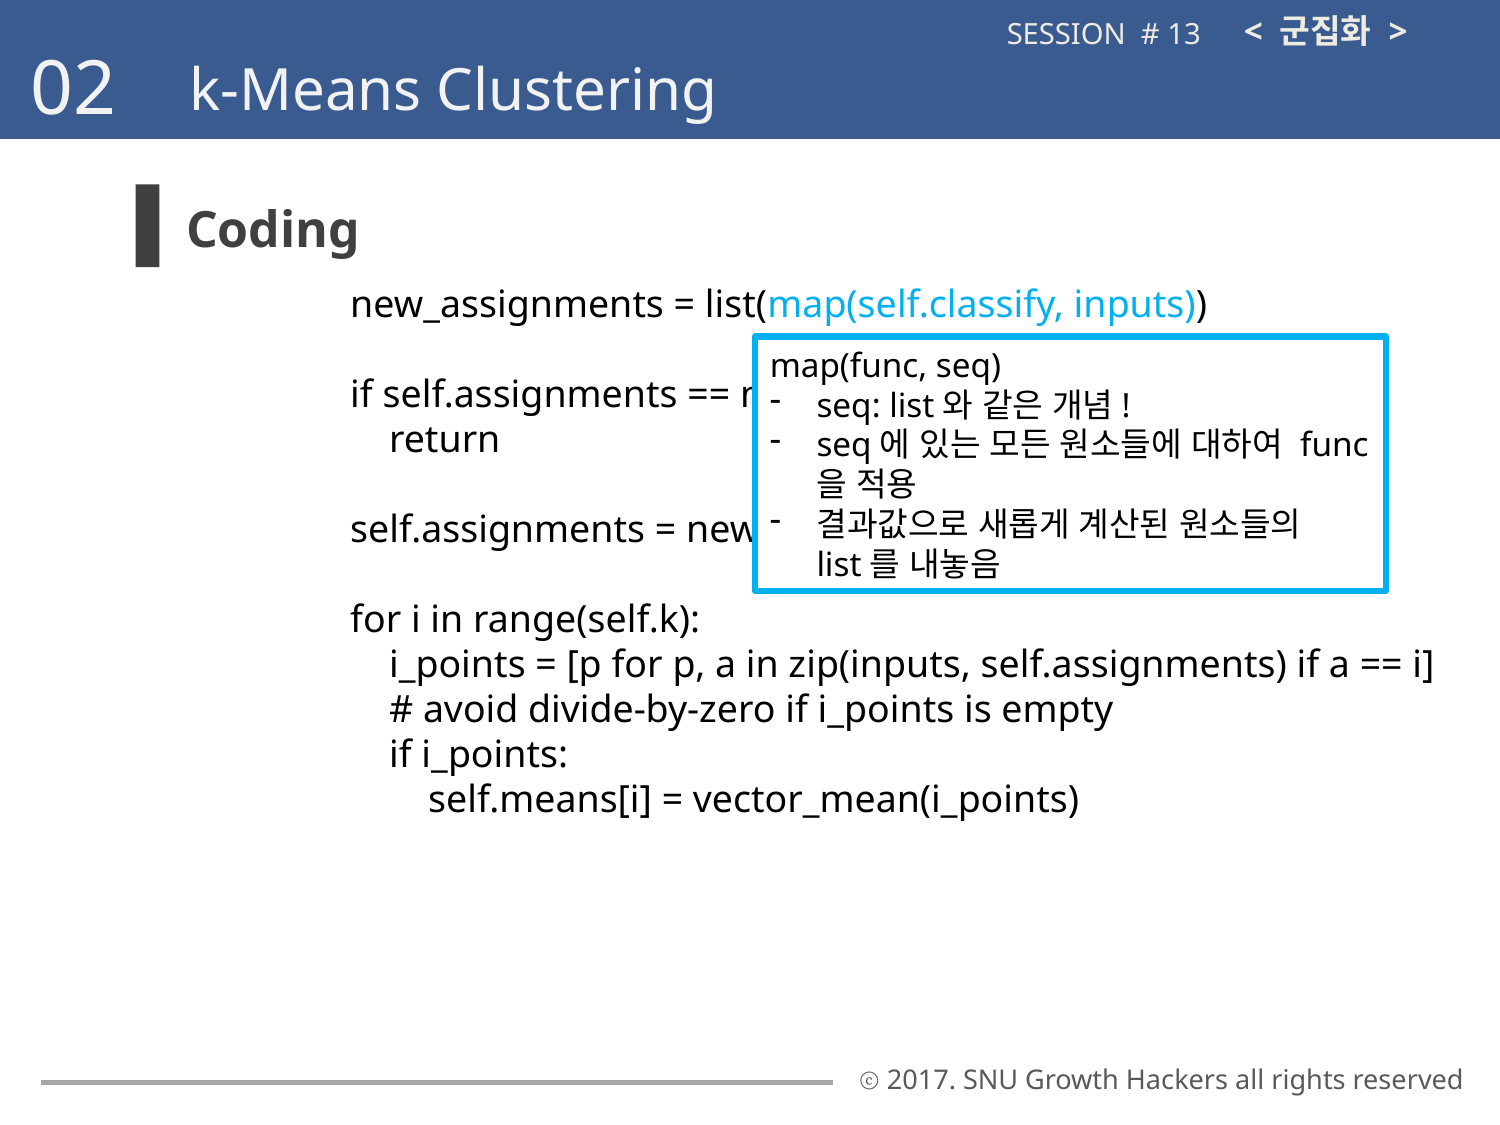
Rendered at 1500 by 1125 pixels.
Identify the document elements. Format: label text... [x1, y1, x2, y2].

text_box k-Means Clustering [175, 44, 733, 130]
text_box 02 [15, 32, 132, 138]
text_box new_assignments = list(map(self.classify, inputs)) if self.assignments == new_assignments: return self.assignments = new_assignments for i in range(self.k): i_points = [p for p, a in zip(inputs, self.assignments) if a == i] # avoid divide-by-zero if i_points is empty if i_points: self.means[i] = vector_mean(i_points) [218, 272, 1500, 873]
text_box Coding [171, 189, 750, 265]
text_box [134, 182, 161, 269]
text_box < 군집화 > [1229, 2, 1423, 58]
text_box map(func, seq) seq: list와 같은 개념! seq에 있는 모든 원소들에 대하여 func을 적용 결과값으로 새롭게 계산된 원소들의 list를 내놓음 [755, 336, 1386, 591]
text_box SESSION # 13 [992, 7, 1224, 58]
text_box [0, 0, 1500, 139]
text_box ⓒ 2017. SNU Growth Hackers all rights reserved [844, 1055, 1495, 1103]
